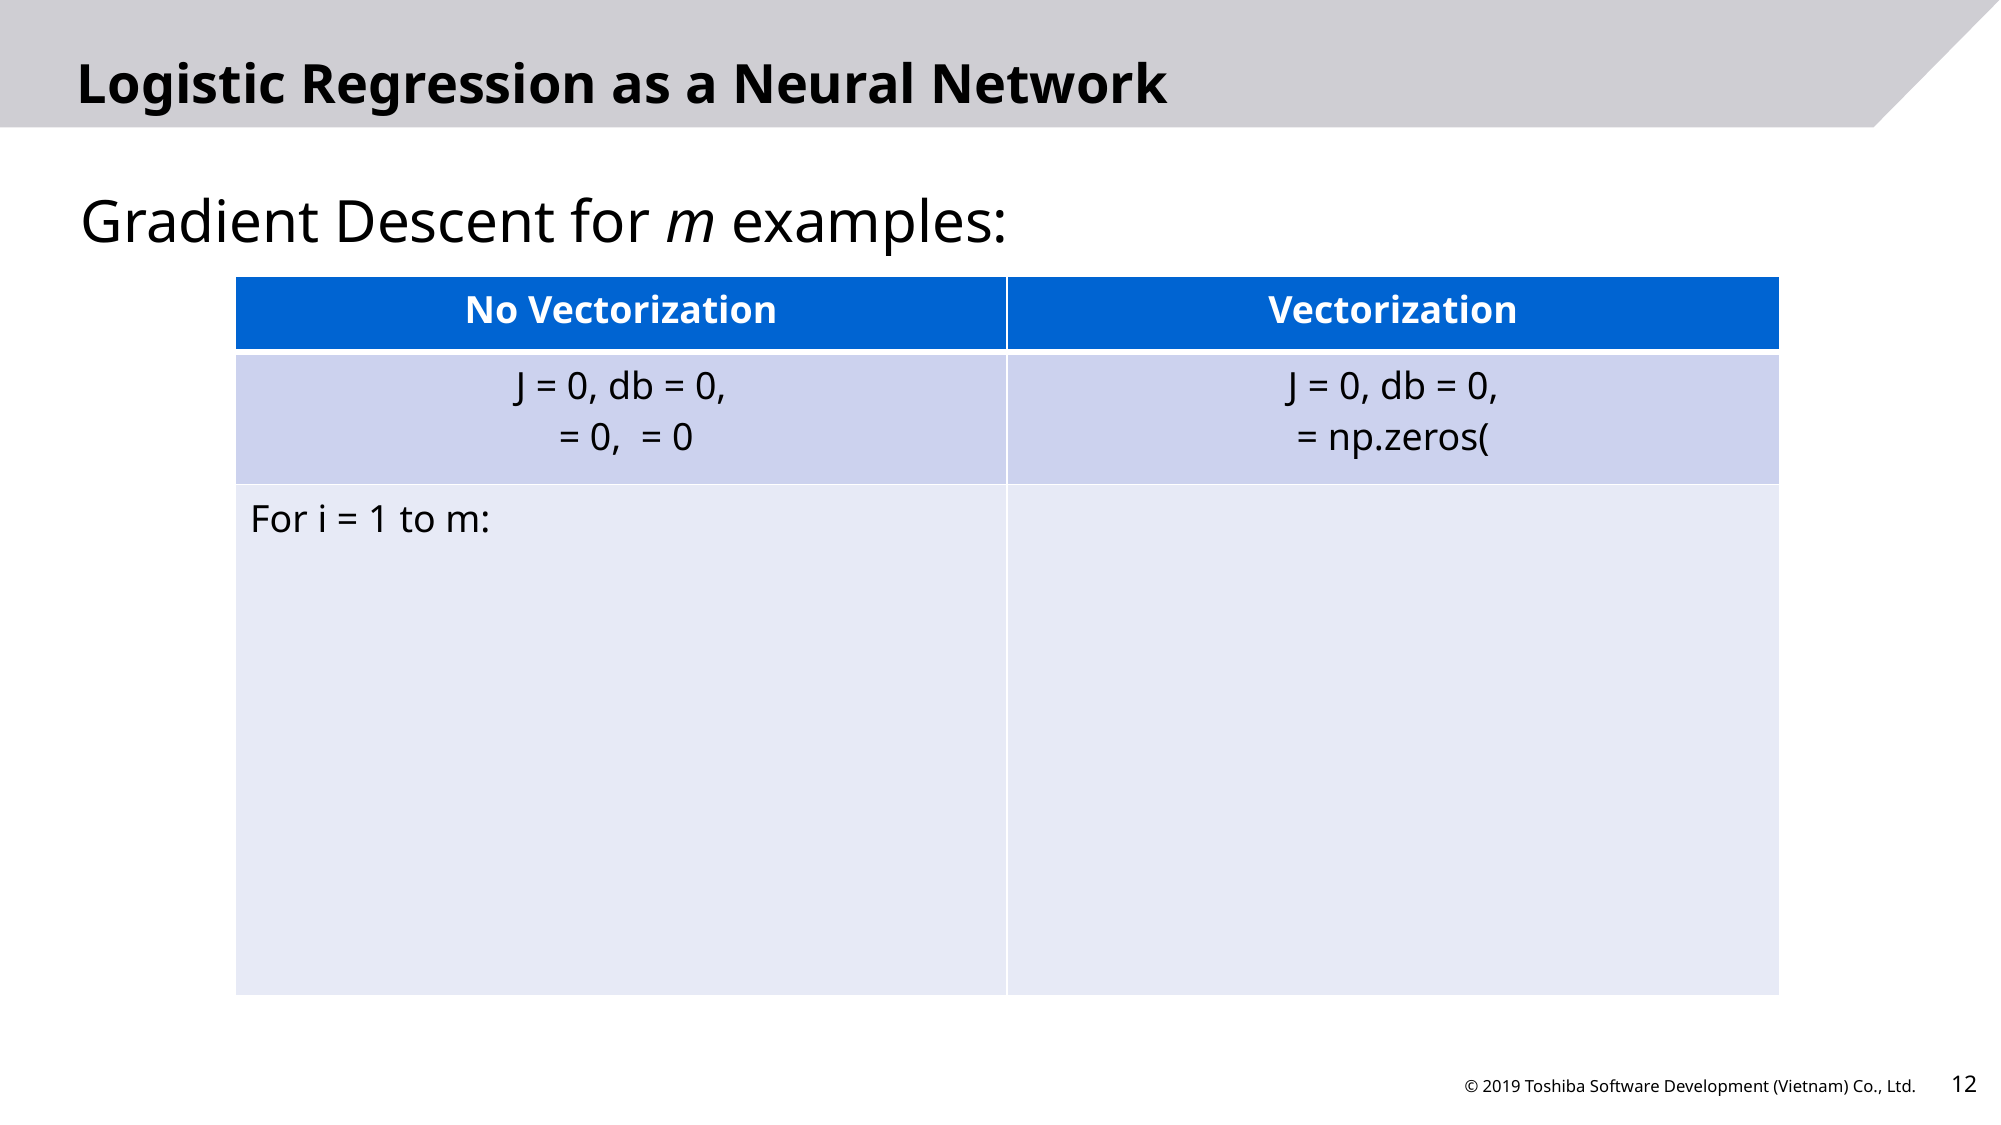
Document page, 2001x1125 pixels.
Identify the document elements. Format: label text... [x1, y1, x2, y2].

list Gradient Descent for m examples: [80, 176, 1934, 254]
title Logistic Regression as a Neural Network [0, 0, 1878, 123]
